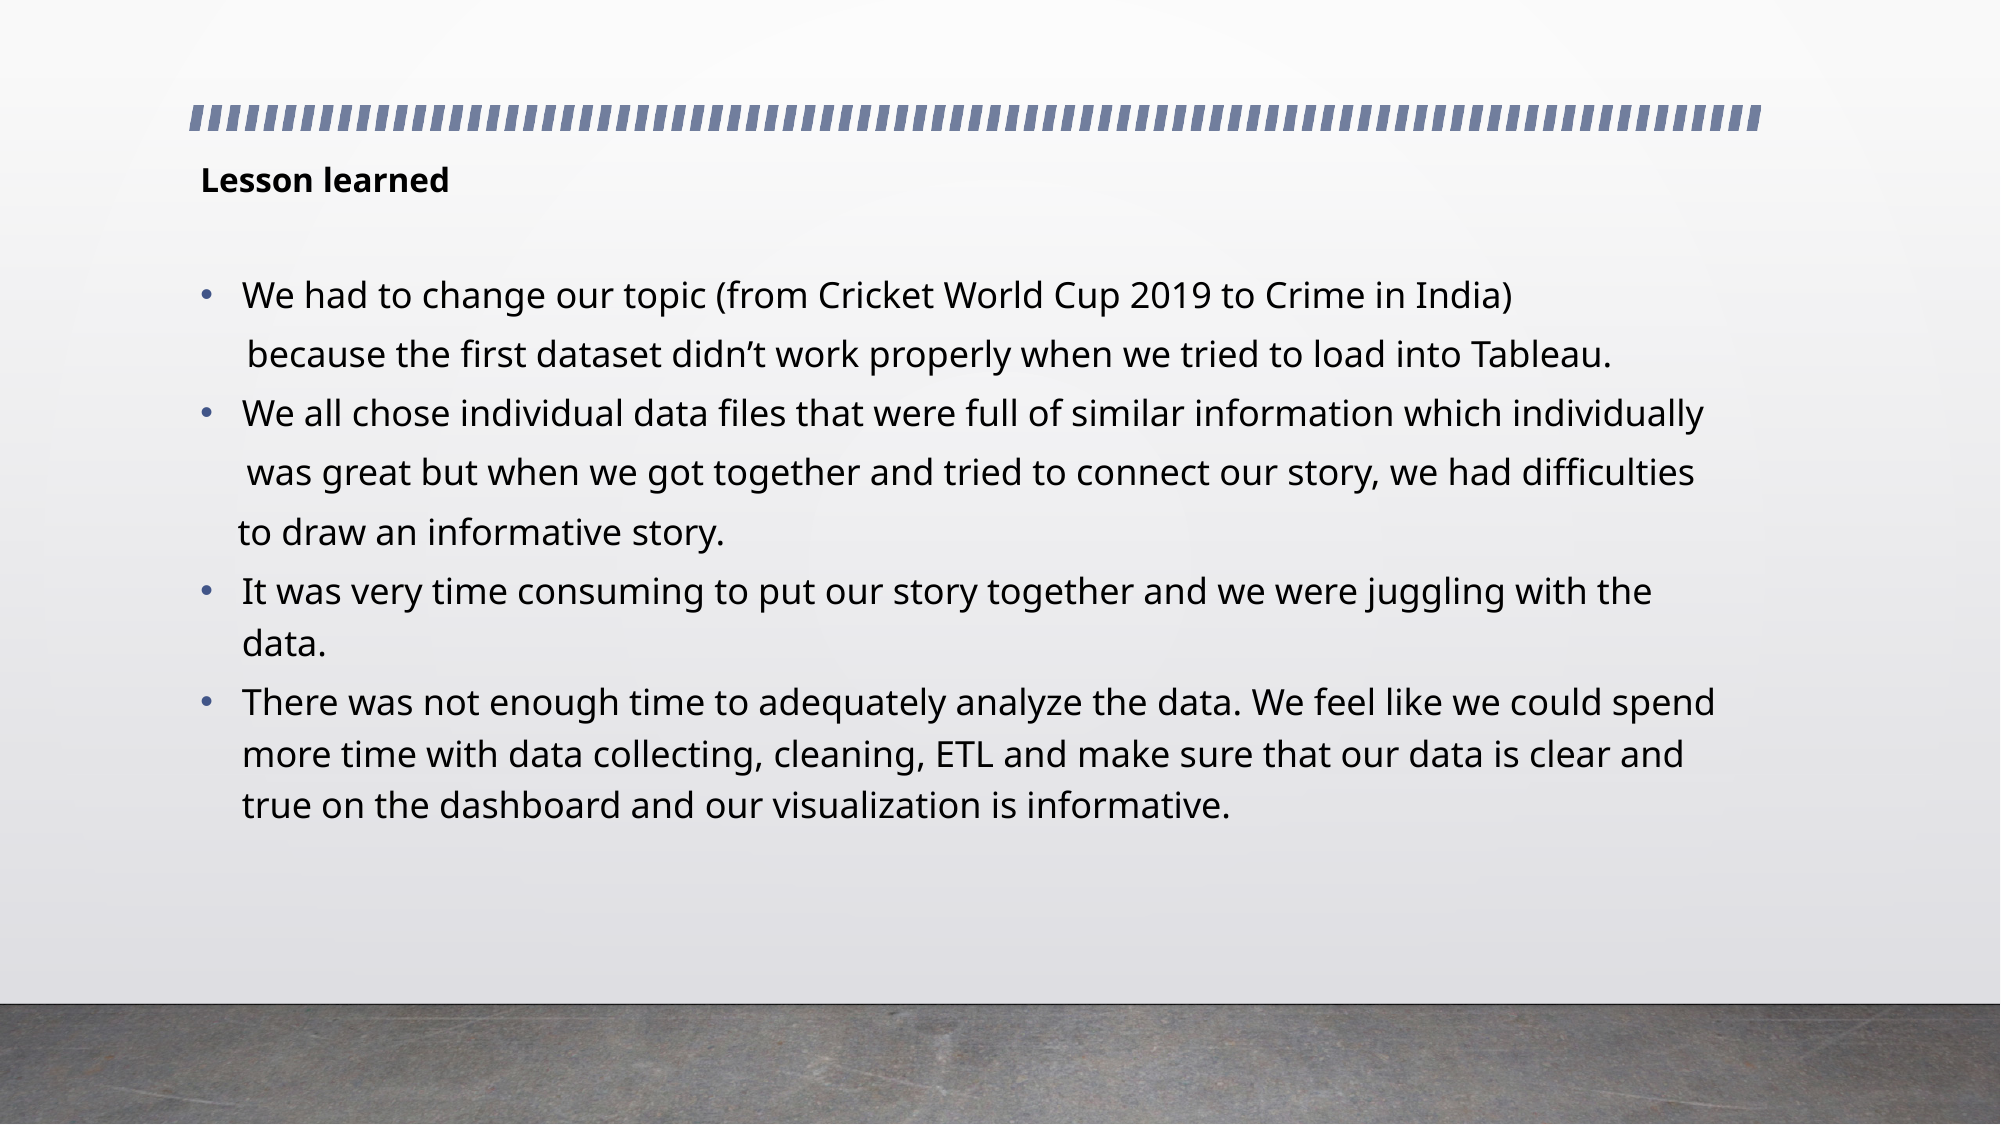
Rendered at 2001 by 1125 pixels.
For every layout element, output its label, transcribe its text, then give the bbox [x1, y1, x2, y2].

list We had to change our topic (from Cricket World Cup 2019 to Crime in India) because the first dataset didn’t work properly when we tried to load into Tableau. We all chose individual data files that were full of similar information which individually was great but when we got together and tried to connect our story, we had difficulties to draw an informative story. It was very time consuming to put our story together and we were juggling with the data. There was not enough time to adequately analyze the data. We feel like we could spend more time with data collecting, cleaning, ETL and make sure that our data is clear and true on the dashboard and our visualization is informative. [185, 256, 1761, 899]
title Lesson learned [185, 156, 1761, 256]
picture [0, 1004, 2000, 1124]
